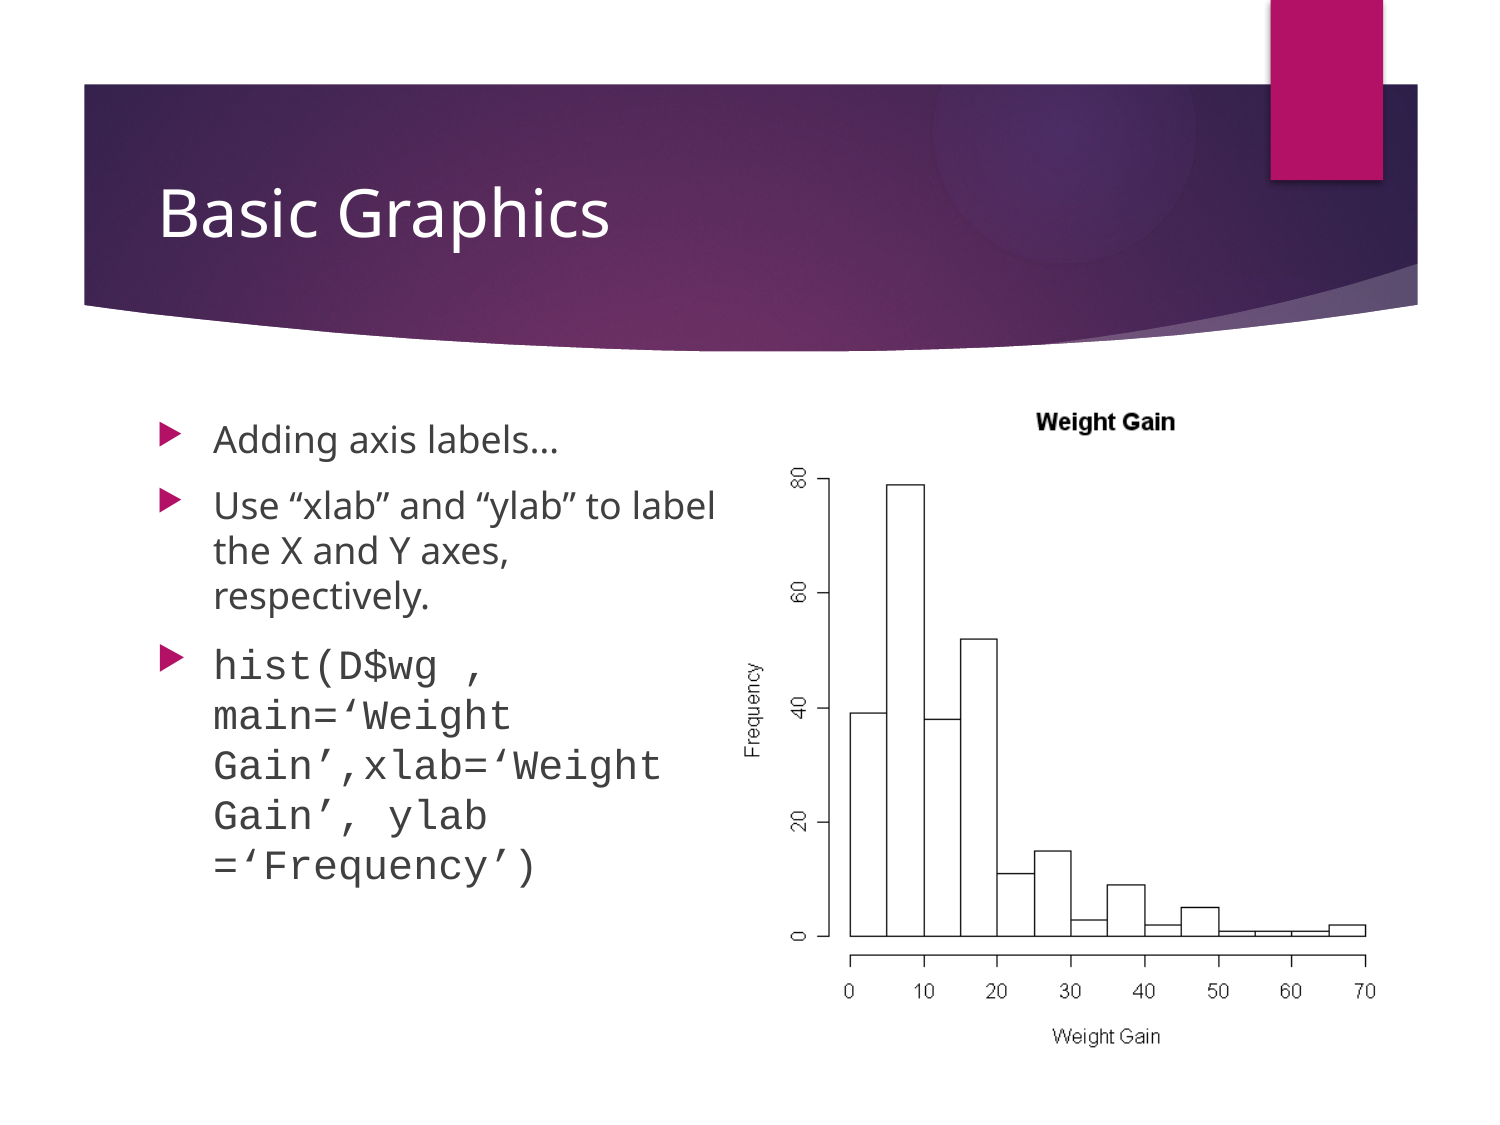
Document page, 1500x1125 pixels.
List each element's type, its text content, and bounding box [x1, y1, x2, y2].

list Adding axis labels… Use “xlab” and “ylab” to label the X and Y axes, respectively. hist(D$wg , main=‘Weight Gain’,xlab=‘Weight Gain’, ylab =‘Frequency’) [141, 408, 731, 988]
picture [737, 374, 1434, 1070]
title Basic Graphics [142, 152, 1183, 269]
